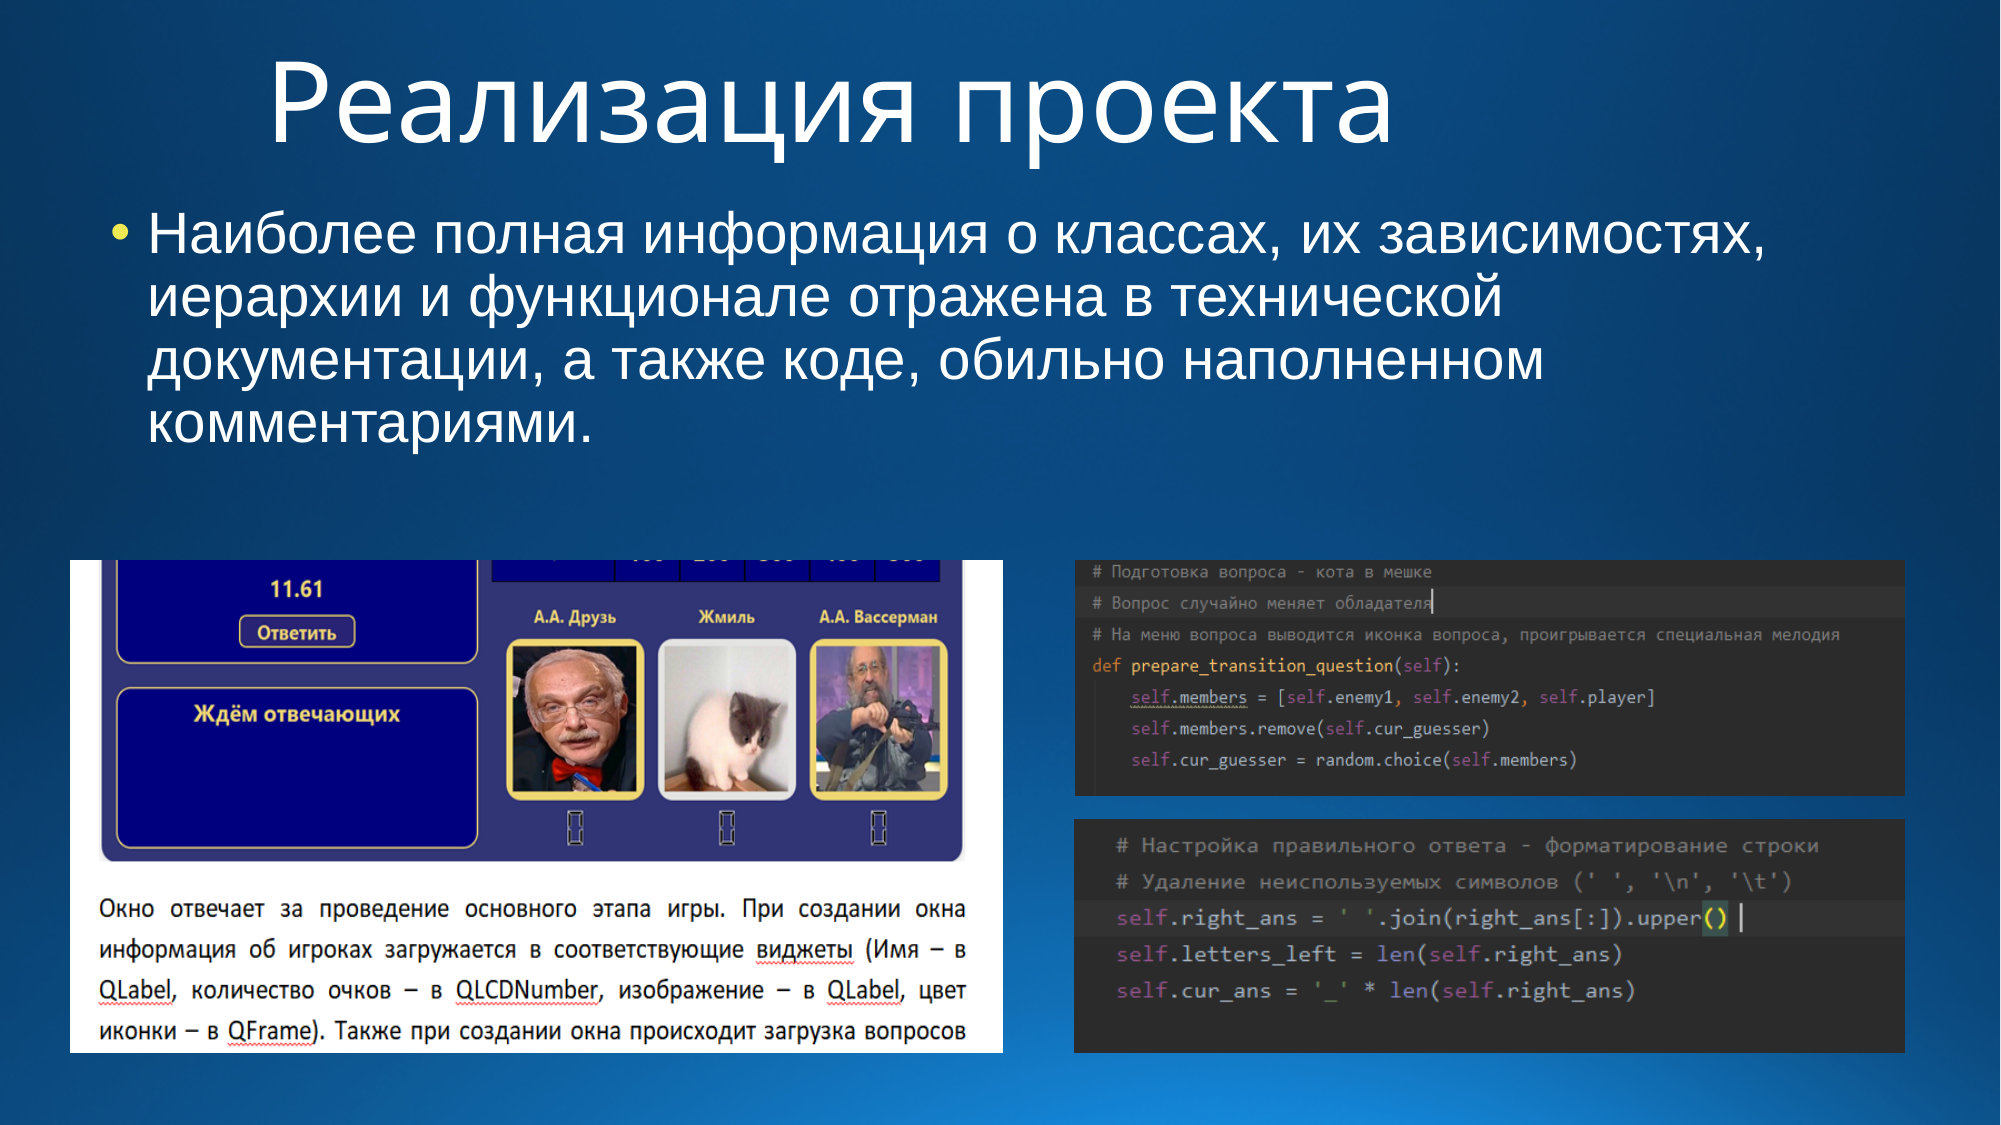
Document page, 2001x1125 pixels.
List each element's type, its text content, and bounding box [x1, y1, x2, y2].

title Реализация проекта [250, 22, 1863, 191]
list Наиболее полная информация о классах, их зависимостях, иерархии и функционале отражена в технической документации, а также коде, обильно наполненном комментариями. [95, 195, 1863, 1014]
picture [0, 0, 2001, 1125]
